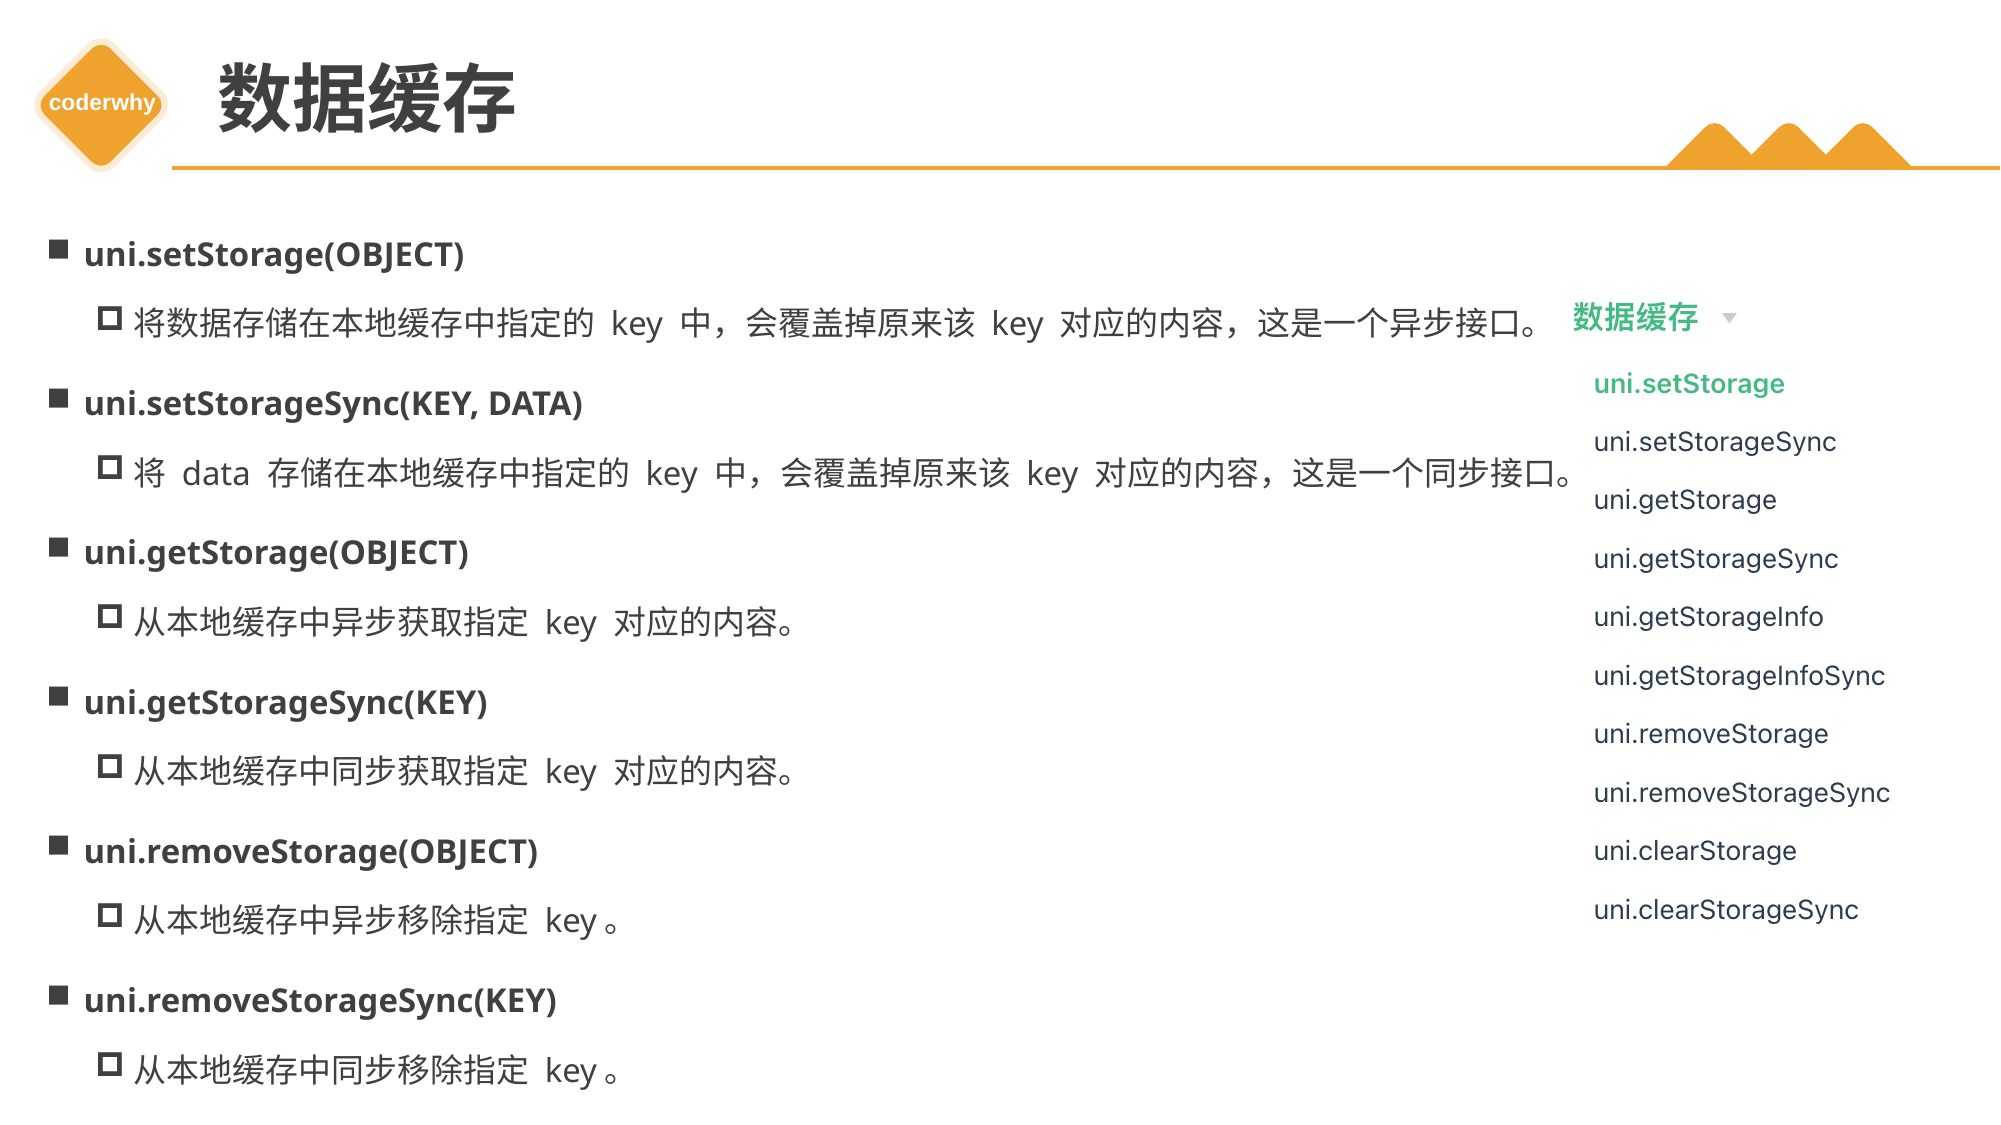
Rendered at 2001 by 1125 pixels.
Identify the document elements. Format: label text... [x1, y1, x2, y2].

picture [1571, 286, 1969, 948]
list uni.setStorage(OBJECT) 将数据存储在本地缓存中指定的 key 中，会覆盖掉原来该 key 对应的内容，这是一个异步接口。 uni.setStorageSync(KEY, DATA) 将 data 存储在本地缓存中指定的 key 中，会覆盖掉原来该 key 对应的内容，这是一个同步接口。 uni.getStorage(OBJECT) 从本地缓存中异步获取指定 key 对应的内容。 uni.getStorageSync(KEY) 从本地缓存中同步获取指定 key 对应的内容。 uni.removeStorage(OBJECT) 从本地缓存中异步移除指定 key。 uni.removeStorageSync(KEY) 从本地缓存中同步移除指定 key。 [31, 206, 1979, 1100]
title 数据缓存 [202, 43, 1857, 161]
